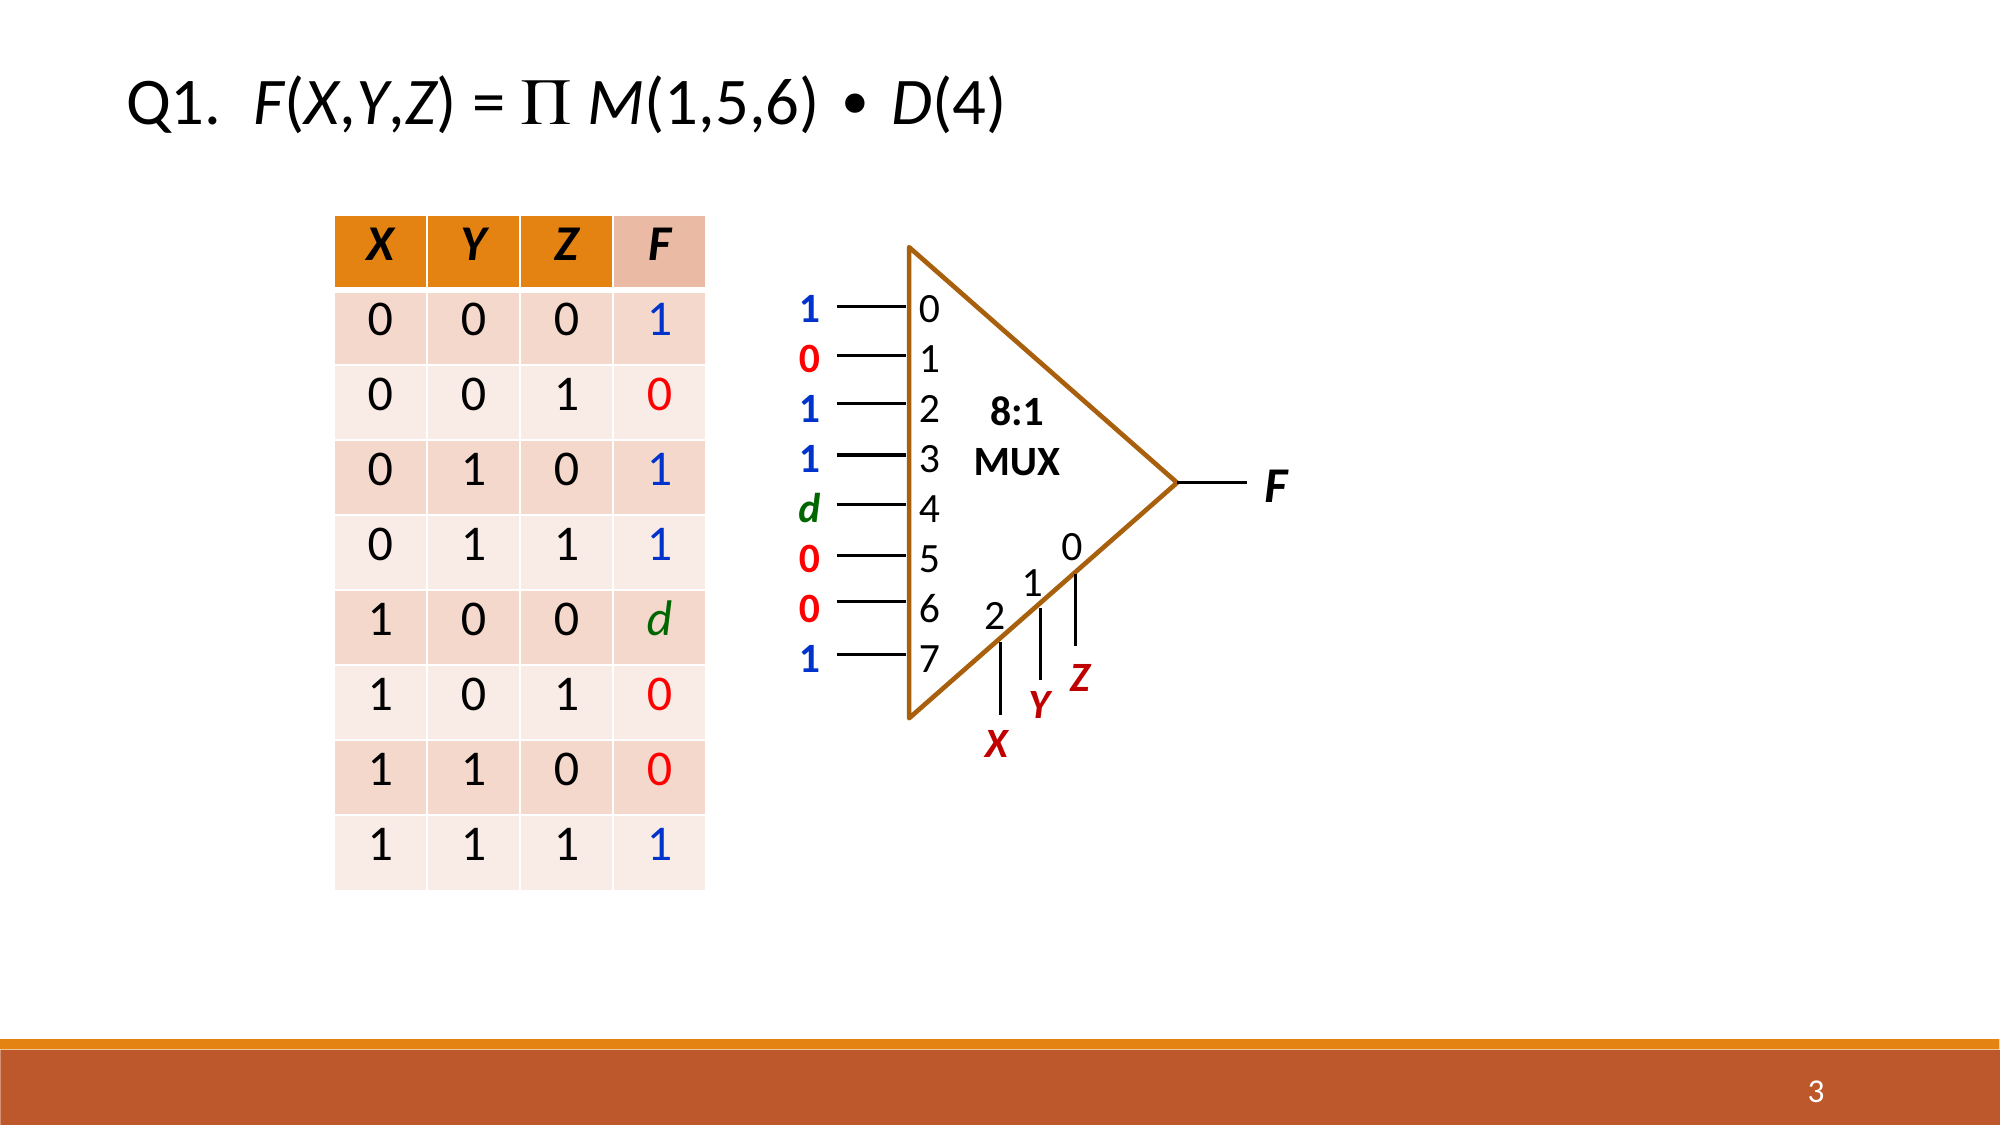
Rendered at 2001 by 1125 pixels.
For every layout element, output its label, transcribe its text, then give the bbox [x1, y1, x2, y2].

table_header Z [521, 216, 612, 287]
table_cell 0 [335, 366, 426, 439]
table_cell 0 [428, 591, 519, 664]
table_cell 0 [521, 741, 612, 814]
table_cell 1 [428, 816, 519, 890]
table_cell 0 [521, 591, 612, 664]
table_cell 1 [614, 816, 705, 890]
table_cell 1 [428, 516, 519, 589]
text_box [952, 642, 1124, 775]
table_cell 0 [614, 666, 705, 739]
slide_number 3 [1624, 1059, 1840, 1120]
table_header F [614, 216, 705, 287]
text_box F(X,Y,Z) = P M(1,5,6) ∙ D(4) [238, 50, 1193, 146]
table_cell 0 [335, 441, 426, 514]
table_cell 1 [428, 741, 519, 814]
table_cell 1 [335, 591, 426, 664]
table_cell 0 [428, 293, 519, 364]
table_cell 0 [614, 741, 705, 814]
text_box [835, 246, 1320, 719]
table_cell 1 [335, 741, 426, 814]
table_header Y [428, 216, 519, 287]
table_header X [335, 216, 426, 287]
table_cell 0 [614, 366, 705, 439]
table_cell 1 [614, 441, 705, 514]
table_cell 1 [521, 666, 612, 739]
table_cell 1 [335, 666, 426, 739]
table_cell 0 [428, 366, 519, 439]
table_cell 0 [428, 666, 519, 739]
table_cell 0 [521, 441, 612, 514]
table_cell 0 [521, 293, 612, 364]
text_box 1 0 1 1 d 0 0 1 [733, 273, 833, 689]
table_cell 1 [614, 516, 705, 589]
table_cell 1 [614, 293, 705, 364]
table_cell 1 [521, 816, 612, 890]
table_cell d [614, 591, 705, 664]
table_cell 0 [335, 516, 426, 589]
text_box Q1. [111, 50, 239, 159]
table_cell 1 [521, 366, 612, 439]
table_cell 1 [521, 516, 612, 589]
table_cell 0 [335, 293, 426, 364]
table_cell 1 [428, 441, 519, 514]
table_cell 1 [335, 816, 426, 890]
